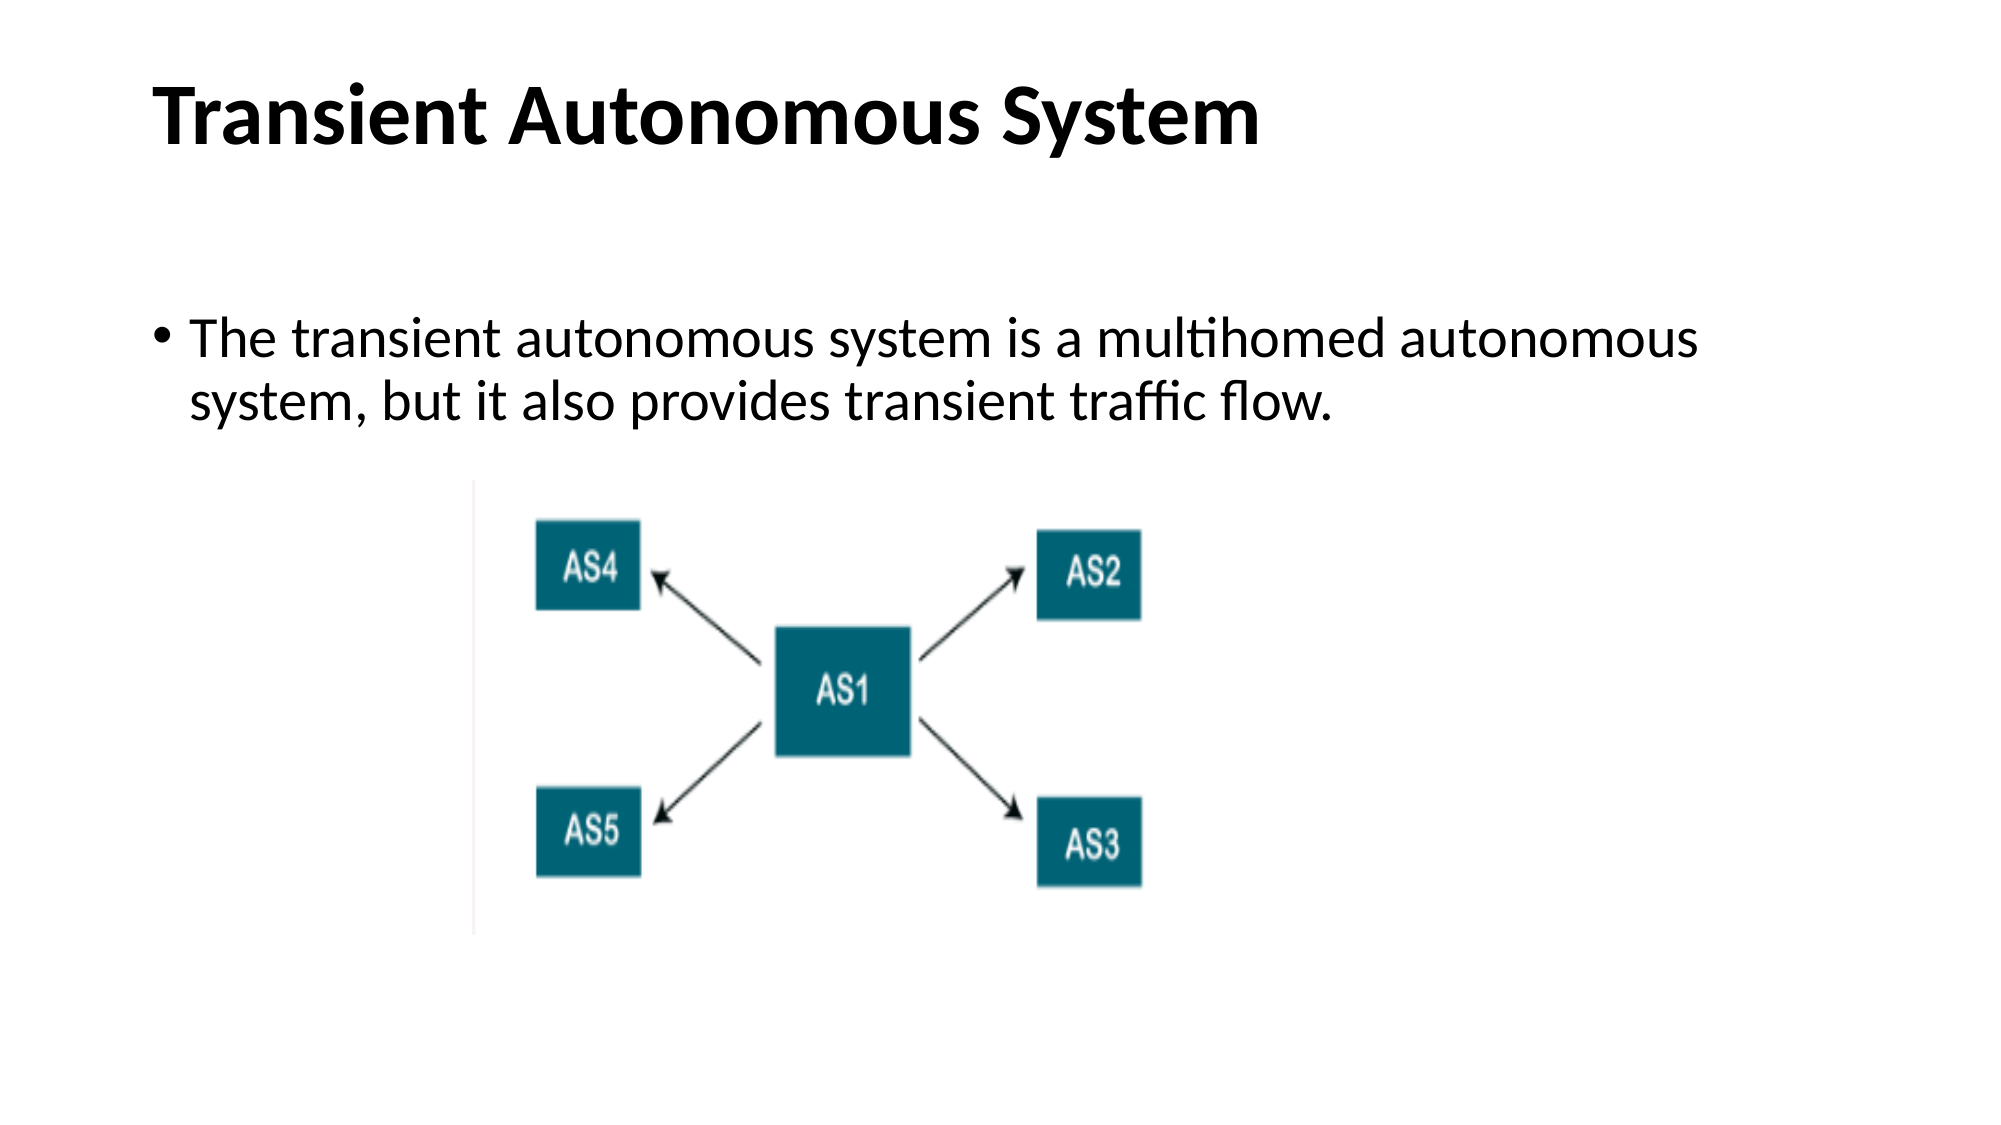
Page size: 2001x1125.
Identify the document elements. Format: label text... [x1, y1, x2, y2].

list The transient autonomous system is a multihomed autonomous system, but it also provides transient traffic flow. [137, 299, 1863, 1014]
title Transient Autonomous System [137, 59, 1863, 278]
picture [471, 480, 1185, 935]
